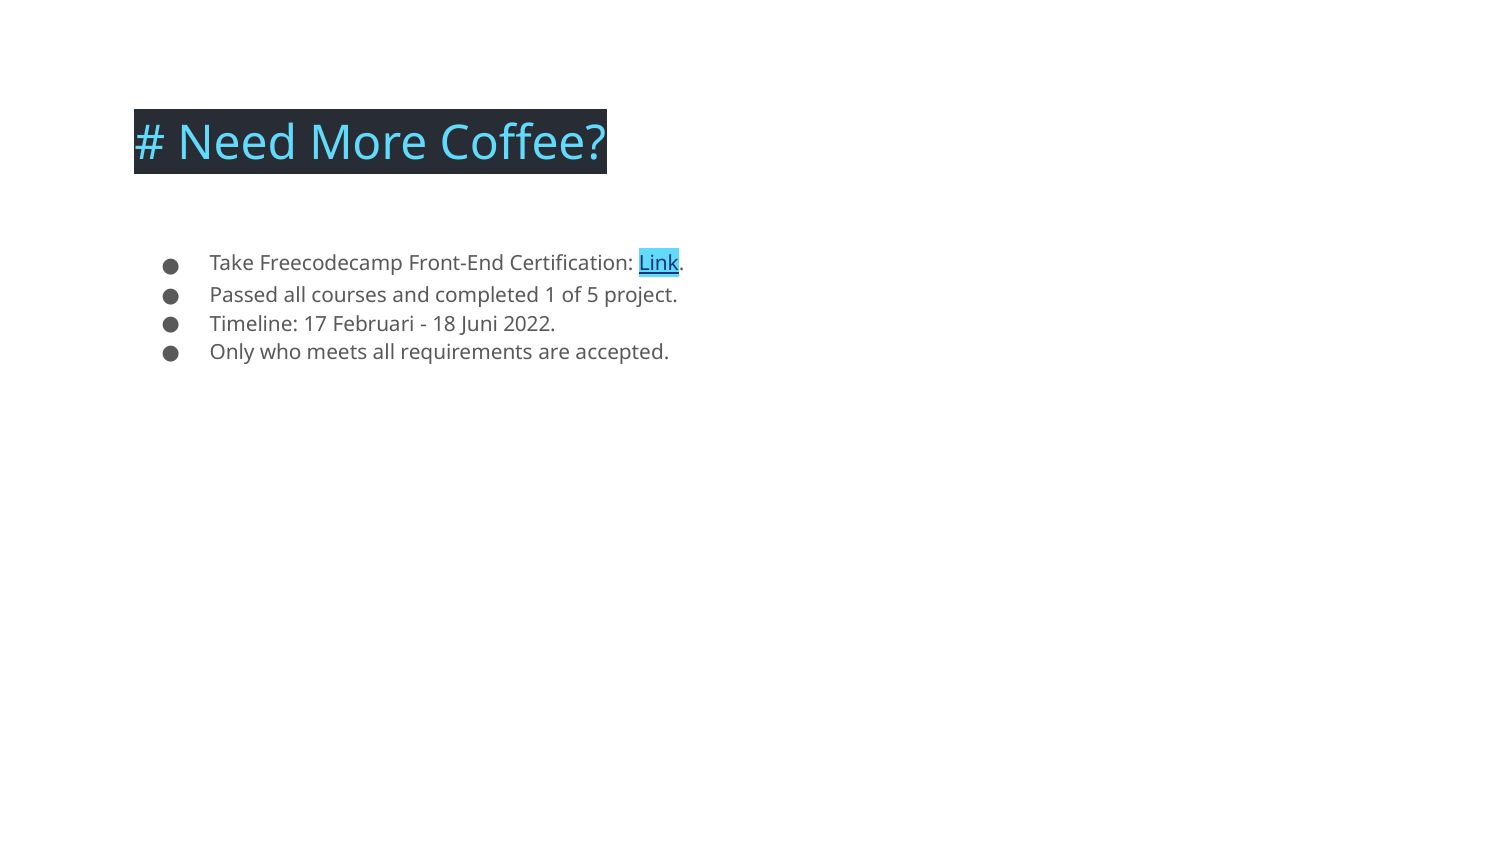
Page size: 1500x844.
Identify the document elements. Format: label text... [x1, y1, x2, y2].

list Take Freecodecamp Front-End Certification: Link. Passed all courses and completed 1 of 5 project. Timeline: 17 Februari - 18 Juni 2022. Only who meets all requirements are accepted. [119, 230, 1381, 712]
title # Need More Coffee? [119, 97, 1381, 185]
